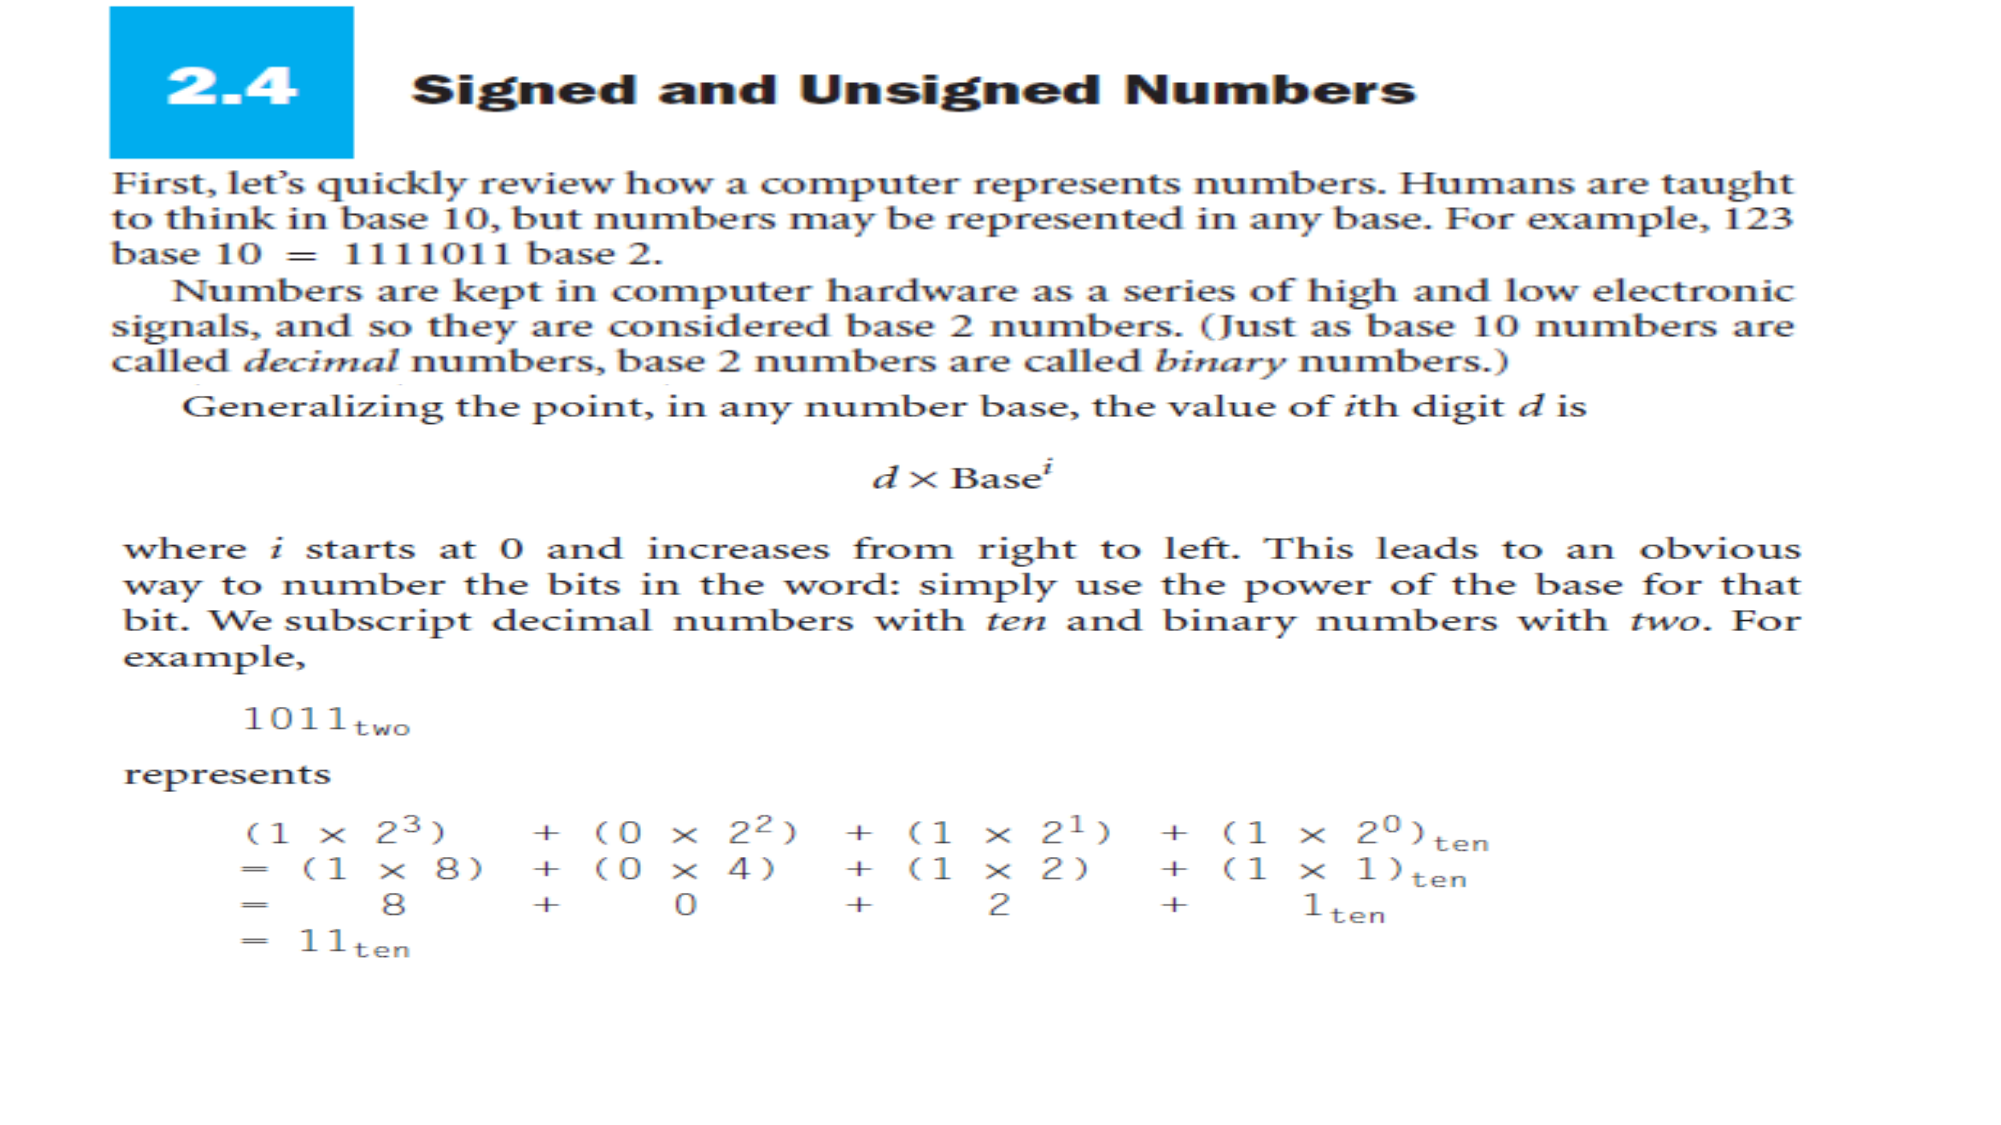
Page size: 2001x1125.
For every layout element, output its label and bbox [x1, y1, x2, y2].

picture [112, 384, 1820, 968]
list [53, 0, 1820, 382]
